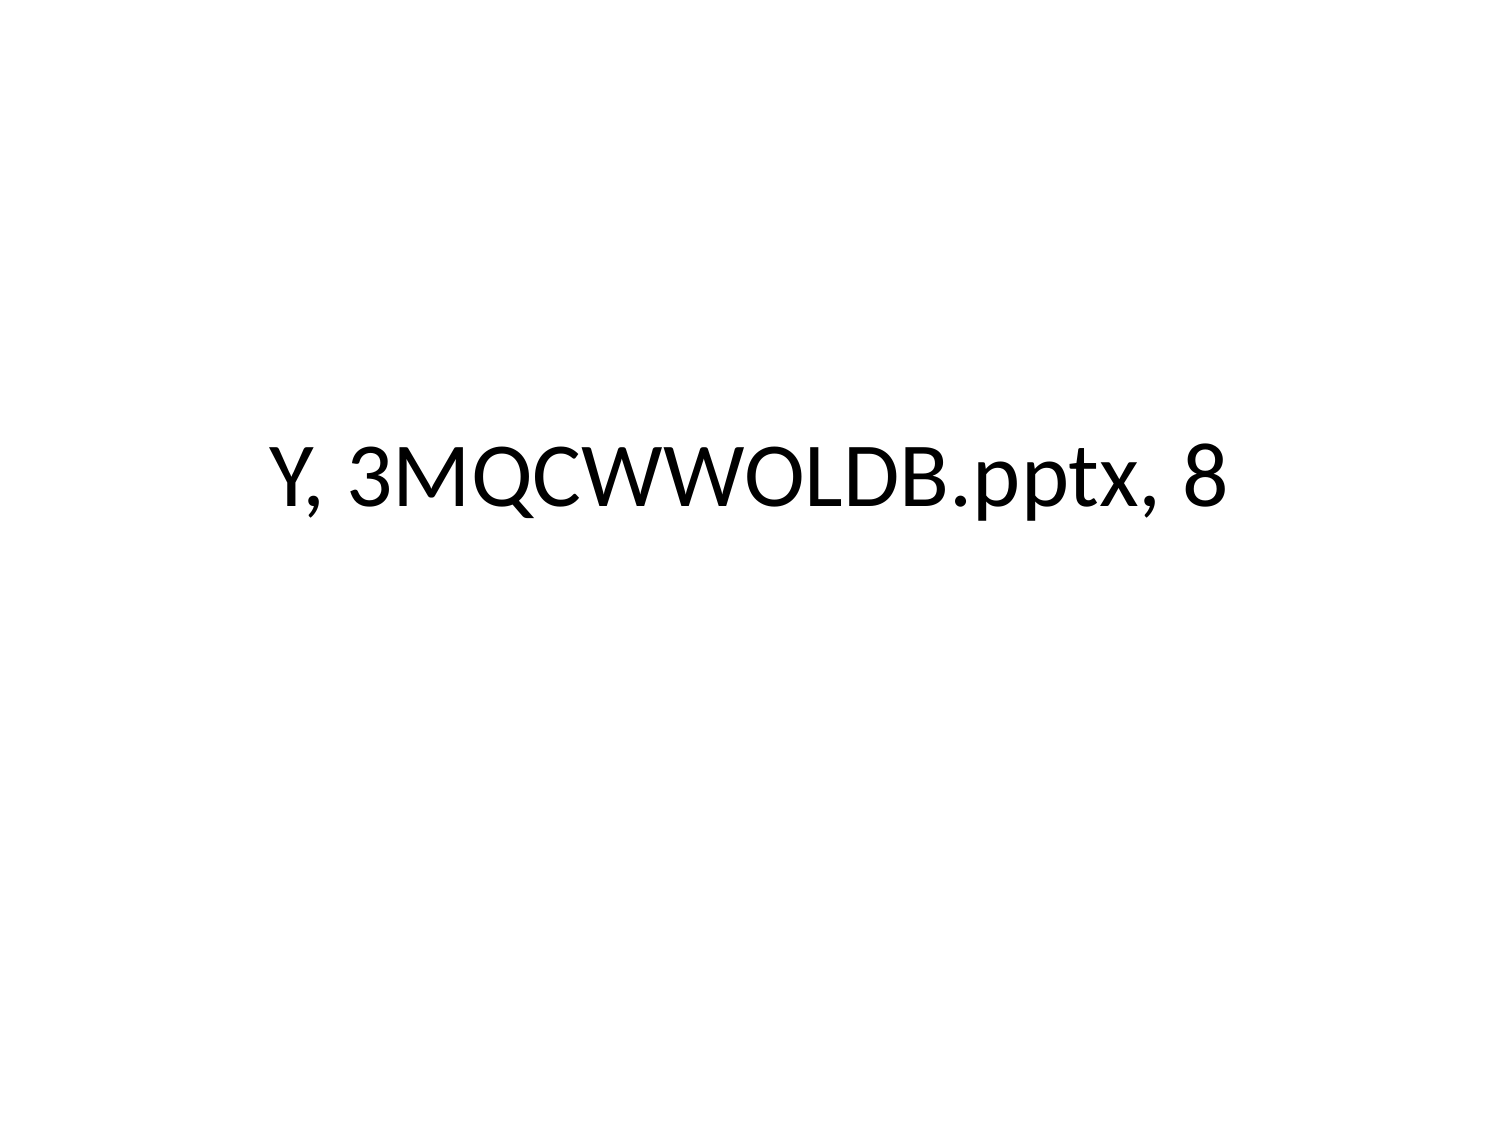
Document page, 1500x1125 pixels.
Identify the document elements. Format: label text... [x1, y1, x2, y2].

title Y, 3MQCWWOLDB.pptx, 8 [112, 349, 1388, 591]
